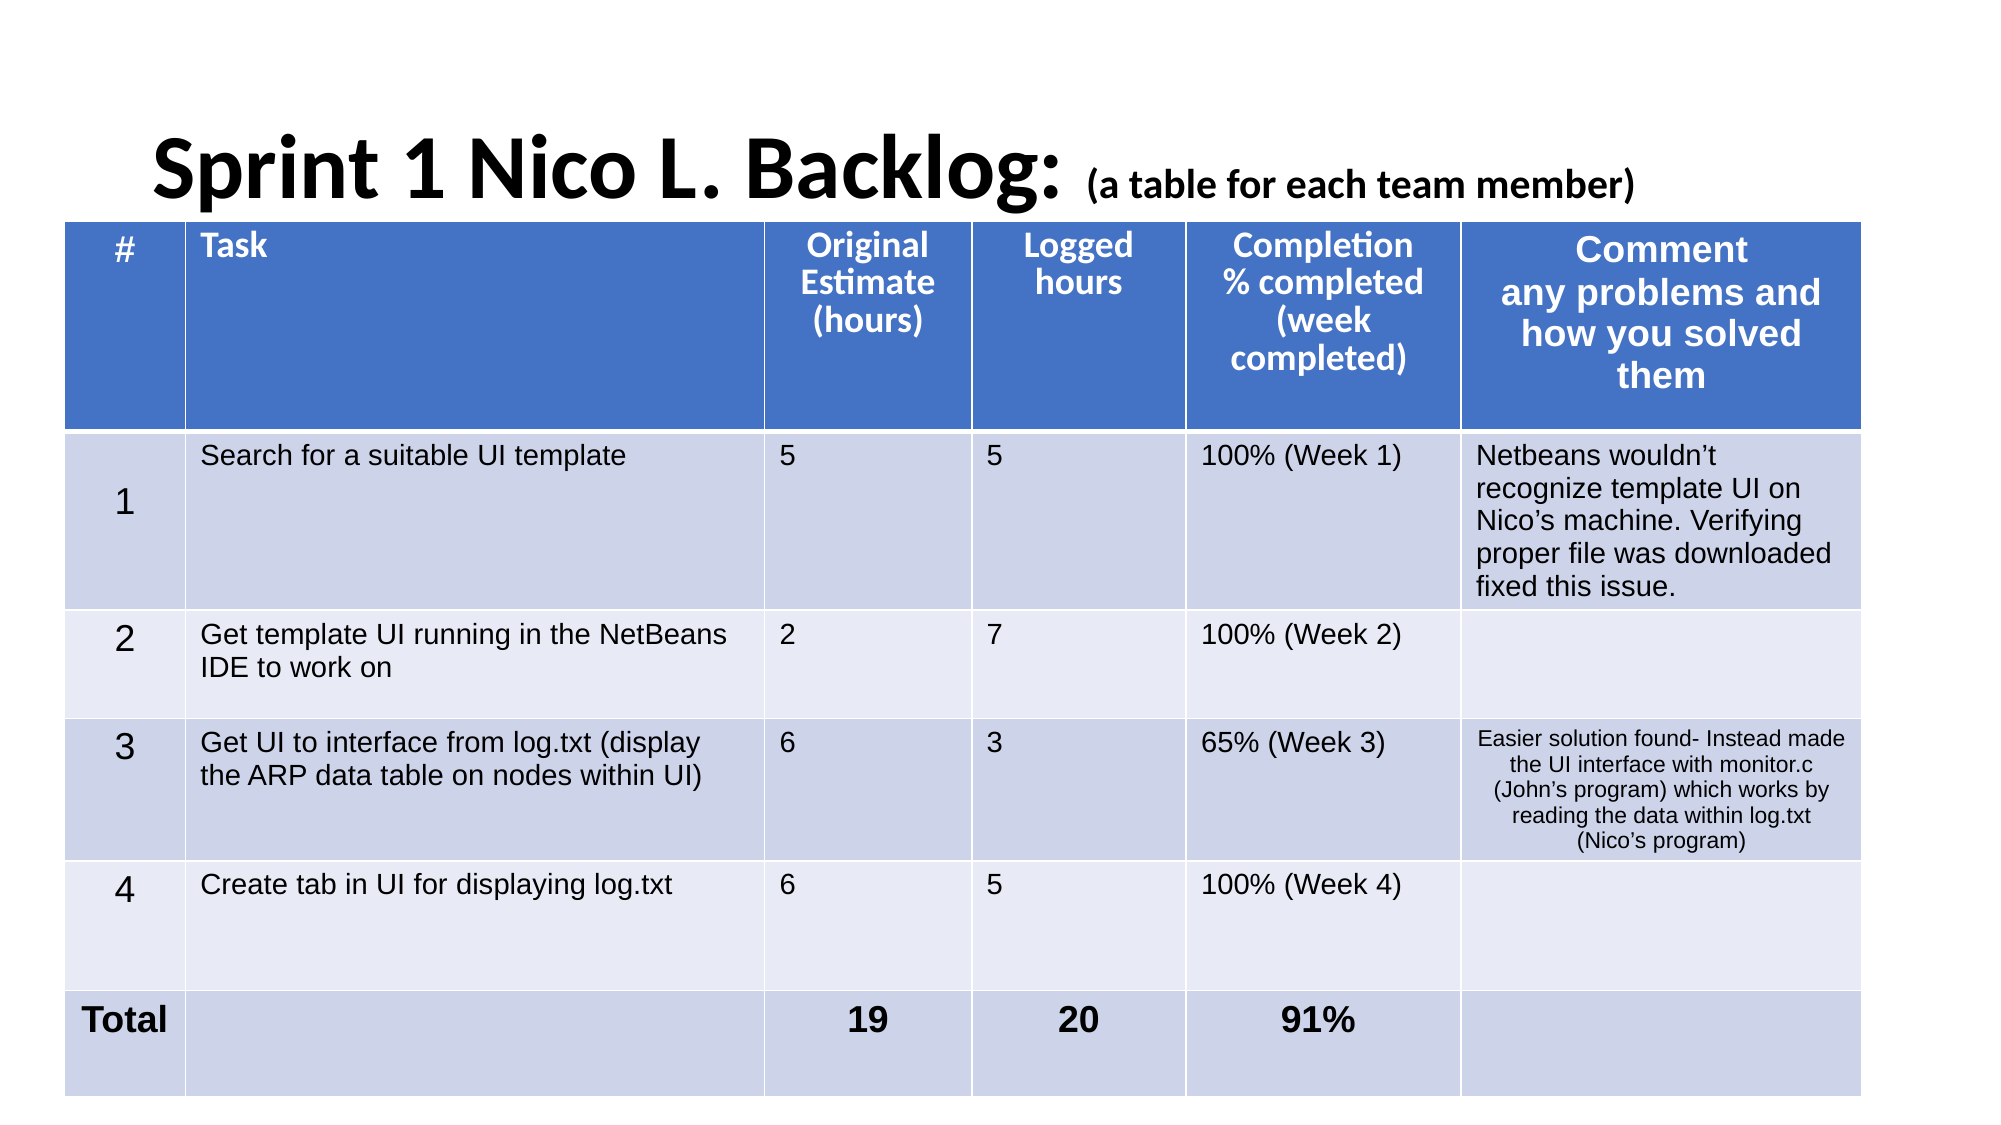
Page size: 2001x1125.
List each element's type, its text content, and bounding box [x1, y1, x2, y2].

table_header Completion % completed (week completed) [1187, 222, 1460, 429]
table_cell [1462, 991, 1861, 1096]
table_cell Create tab in UI for displaying log.txt [186, 862, 764, 990]
table_cell 6 [765, 719, 971, 860]
table_cell Get template UI running in the NetBeans IDE to work on [186, 611, 764, 718]
table_cell 91% [1187, 991, 1460, 1096]
table_header Comment any problems and how you solved them [1462, 222, 1861, 429]
table_cell 1 [65, 434, 185, 609]
table_cell 2 [65, 611, 185, 718]
table_header Original Estimate (hours) [765, 222, 971, 429]
table_cell 5 [973, 862, 1185, 990]
table_cell 7 [973, 611, 1185, 718]
table_cell [1462, 862, 1861, 990]
table_cell [1462, 611, 1861, 718]
table_cell Get UI to interface from log.txt (display the ARP data table on nodes within UI) [186, 719, 764, 860]
table_cell 5 [765, 434, 971, 609]
table_cell 3 [973, 719, 1185, 860]
table_cell Total [65, 991, 185, 1096]
table_cell 2 [765, 611, 971, 718]
table_header Logged hours [973, 222, 1185, 429]
table_cell 4 [65, 862, 185, 990]
table_cell 65% (Week 3) [1187, 719, 1460, 860]
title Sprint 1 Nico L. Backlog: (a table for each team member) [137, 59, 1863, 221]
table_cell 19 [765, 991, 971, 1096]
table_cell [186, 991, 764, 1096]
table_cell Search for a suitable UI template [186, 434, 764, 609]
table_cell 20 [973, 991, 1185, 1096]
table_cell 6 [765, 862, 971, 990]
table_cell 100% (Week 4) [1187, 862, 1460, 990]
table_header Task [186, 222, 764, 429]
table_cell 100% (Week 2) [1187, 611, 1460, 718]
table_cell Easier solution found- Instead made the UI interface with monitor.c (John’s program) which works by reading the data within log.txt (Nico’s program) [1462, 719, 1861, 860]
table_header # [65, 222, 185, 429]
table_cell Netbeans wouldn’t recognize template UI on Nico’s machine. Verifying proper file was downloaded fixed this issue. [1462, 434, 1861, 609]
table_cell 5 [973, 434, 1185, 609]
table_cell 100% (Week 1) [1187, 434, 1460, 609]
table_cell 3 [65, 719, 185, 860]
